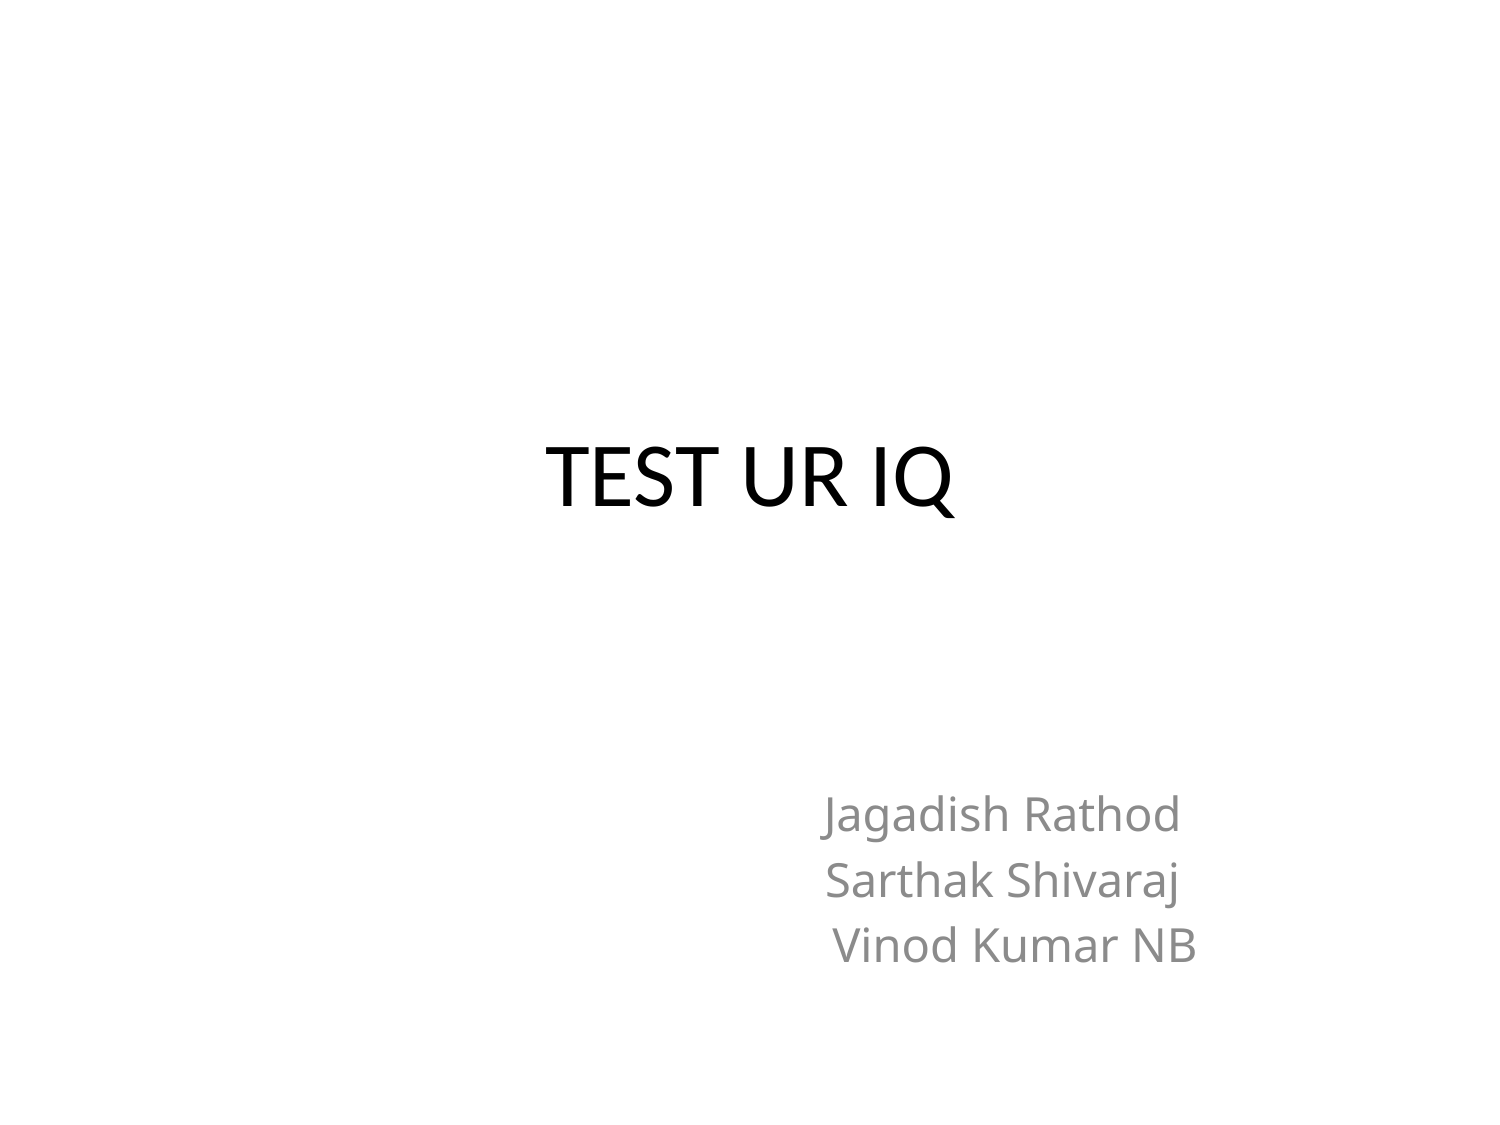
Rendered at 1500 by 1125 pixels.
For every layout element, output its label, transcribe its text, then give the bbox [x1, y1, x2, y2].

title TEST UR IQ [112, 349, 1388, 591]
subtitle Jagadish Rathod Sarthak Shivaraj Vinod Kumar NB [407, 692, 1458, 980]
